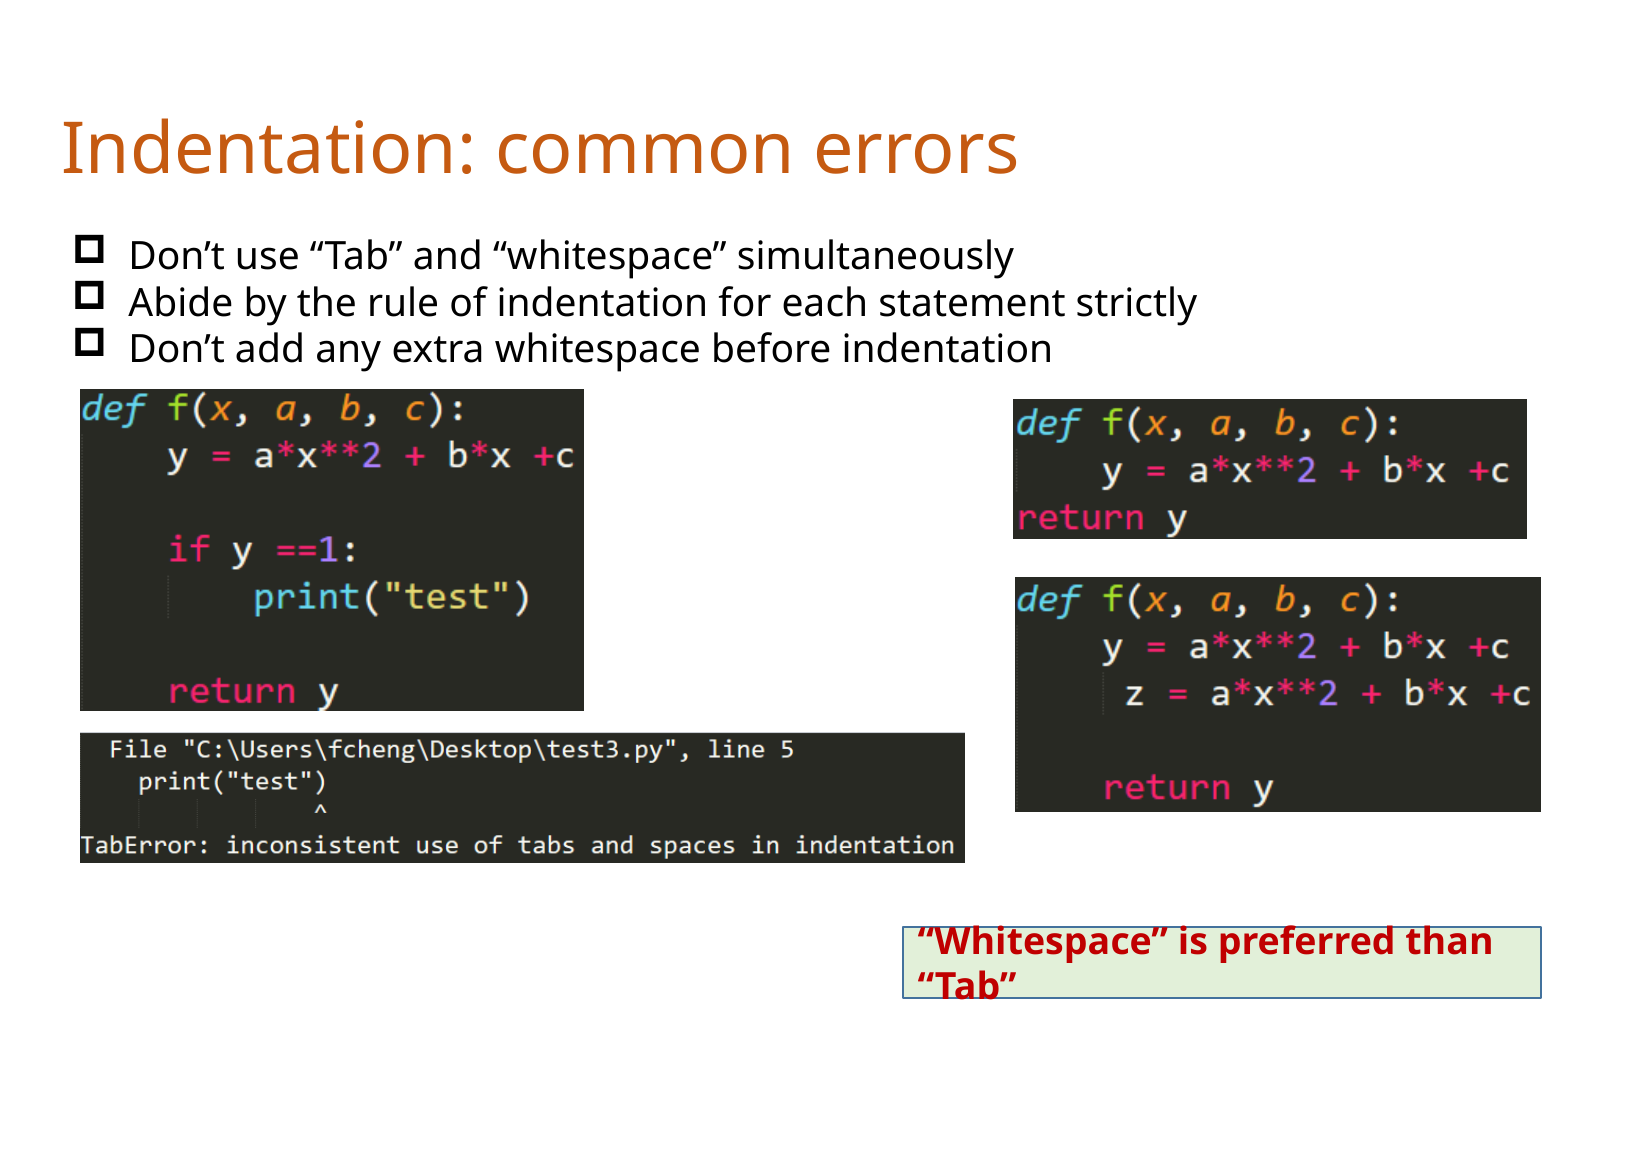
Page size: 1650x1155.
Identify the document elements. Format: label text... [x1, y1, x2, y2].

picture [80, 732, 965, 863]
text_box Indentation: common errors [46, 94, 1035, 196]
text_box Don’t use “Tab” and “whitespace” simultaneously Abide by the rule of indentation for each statement strictly Don’t add any extra whitespace before indentation [57, 223, 1593, 379]
picture [1013, 399, 1527, 539]
picture [1015, 577, 1541, 812]
text_box “Whitespace” is preferred than “Tab” [902, 926, 1542, 999]
picture [80, 389, 584, 711]
